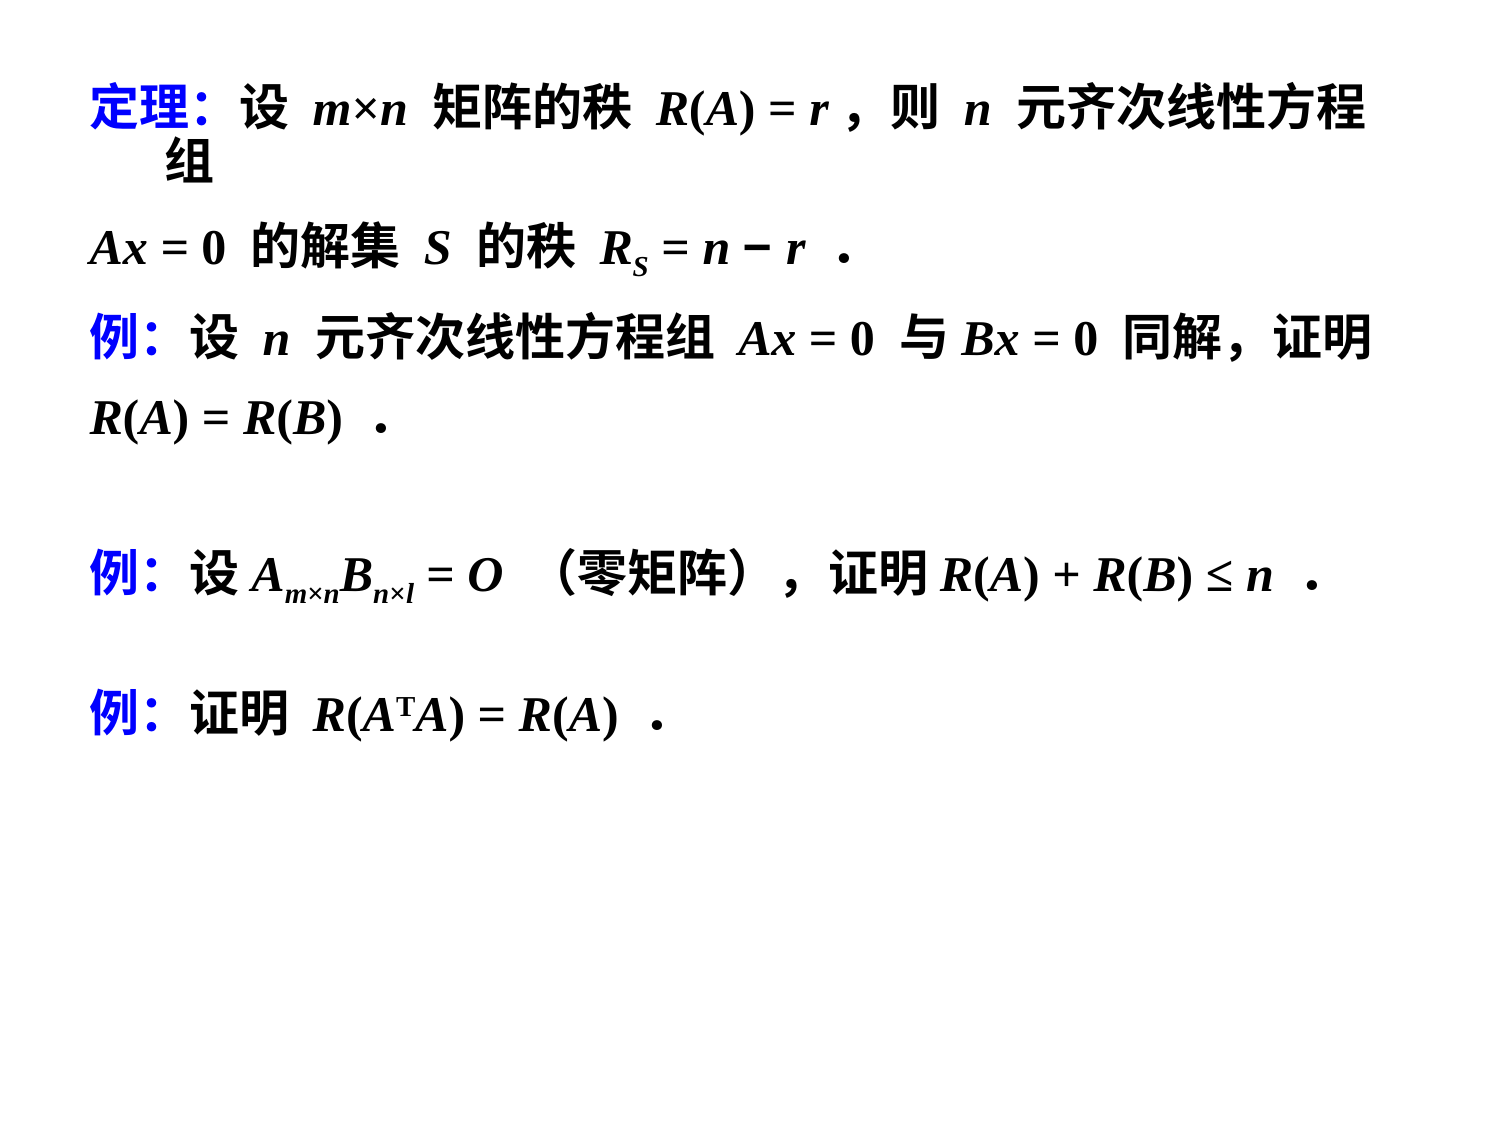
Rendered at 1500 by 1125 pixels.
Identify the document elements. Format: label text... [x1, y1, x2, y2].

text_box 例：设 n 元齐次线性方程组 Ax = 0 与Bx = 0 同解，证明 R(A) = R(B) ． [74, 304, 1412, 453]
text_box 定理：设 m×n 矩阵的秩 R(A) = r，则 n 元齐次线性方程组 Ax = 0 的解集 S 的秩 RS = n − r ． [74, 74, 1412, 284]
text_box 例：设Am×nBn×l = O （零矩阵），证明R(A) + R(B) ≤ n ． [74, 534, 1412, 611]
text_box 例：证明 R(ATA) = R(A) ． [74, 680, 1412, 750]
